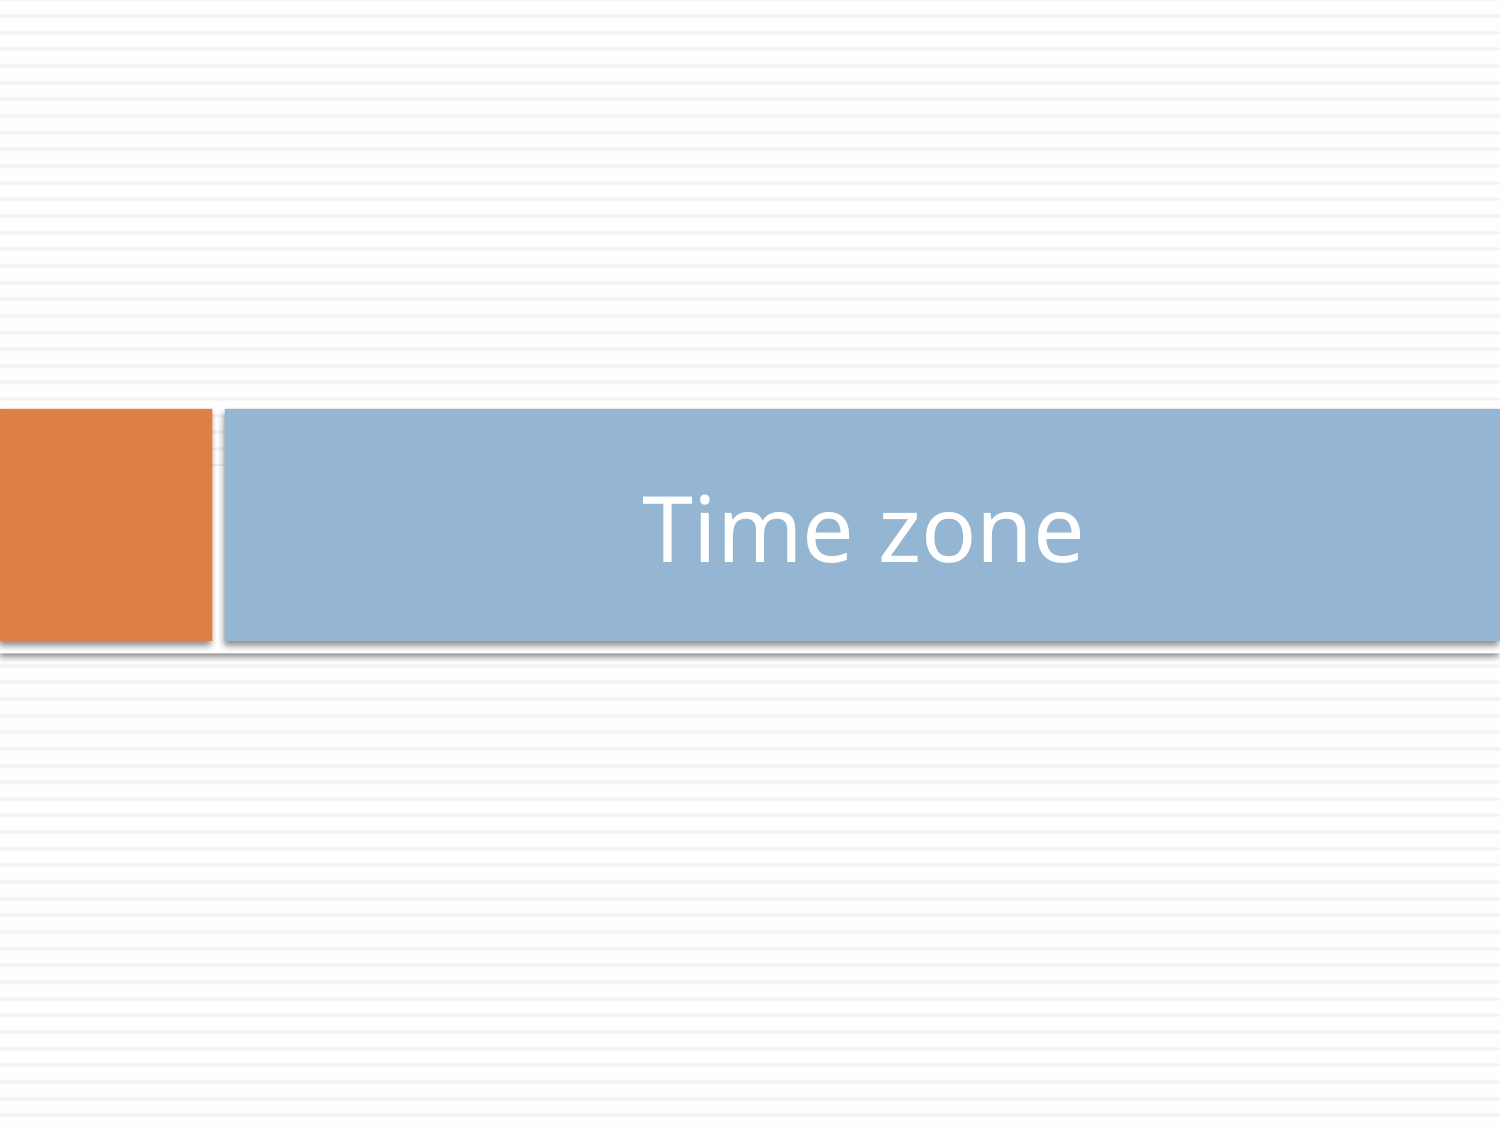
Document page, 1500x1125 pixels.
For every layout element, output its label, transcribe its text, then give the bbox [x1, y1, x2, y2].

title Time zone [238, 444, 1489, 607]
